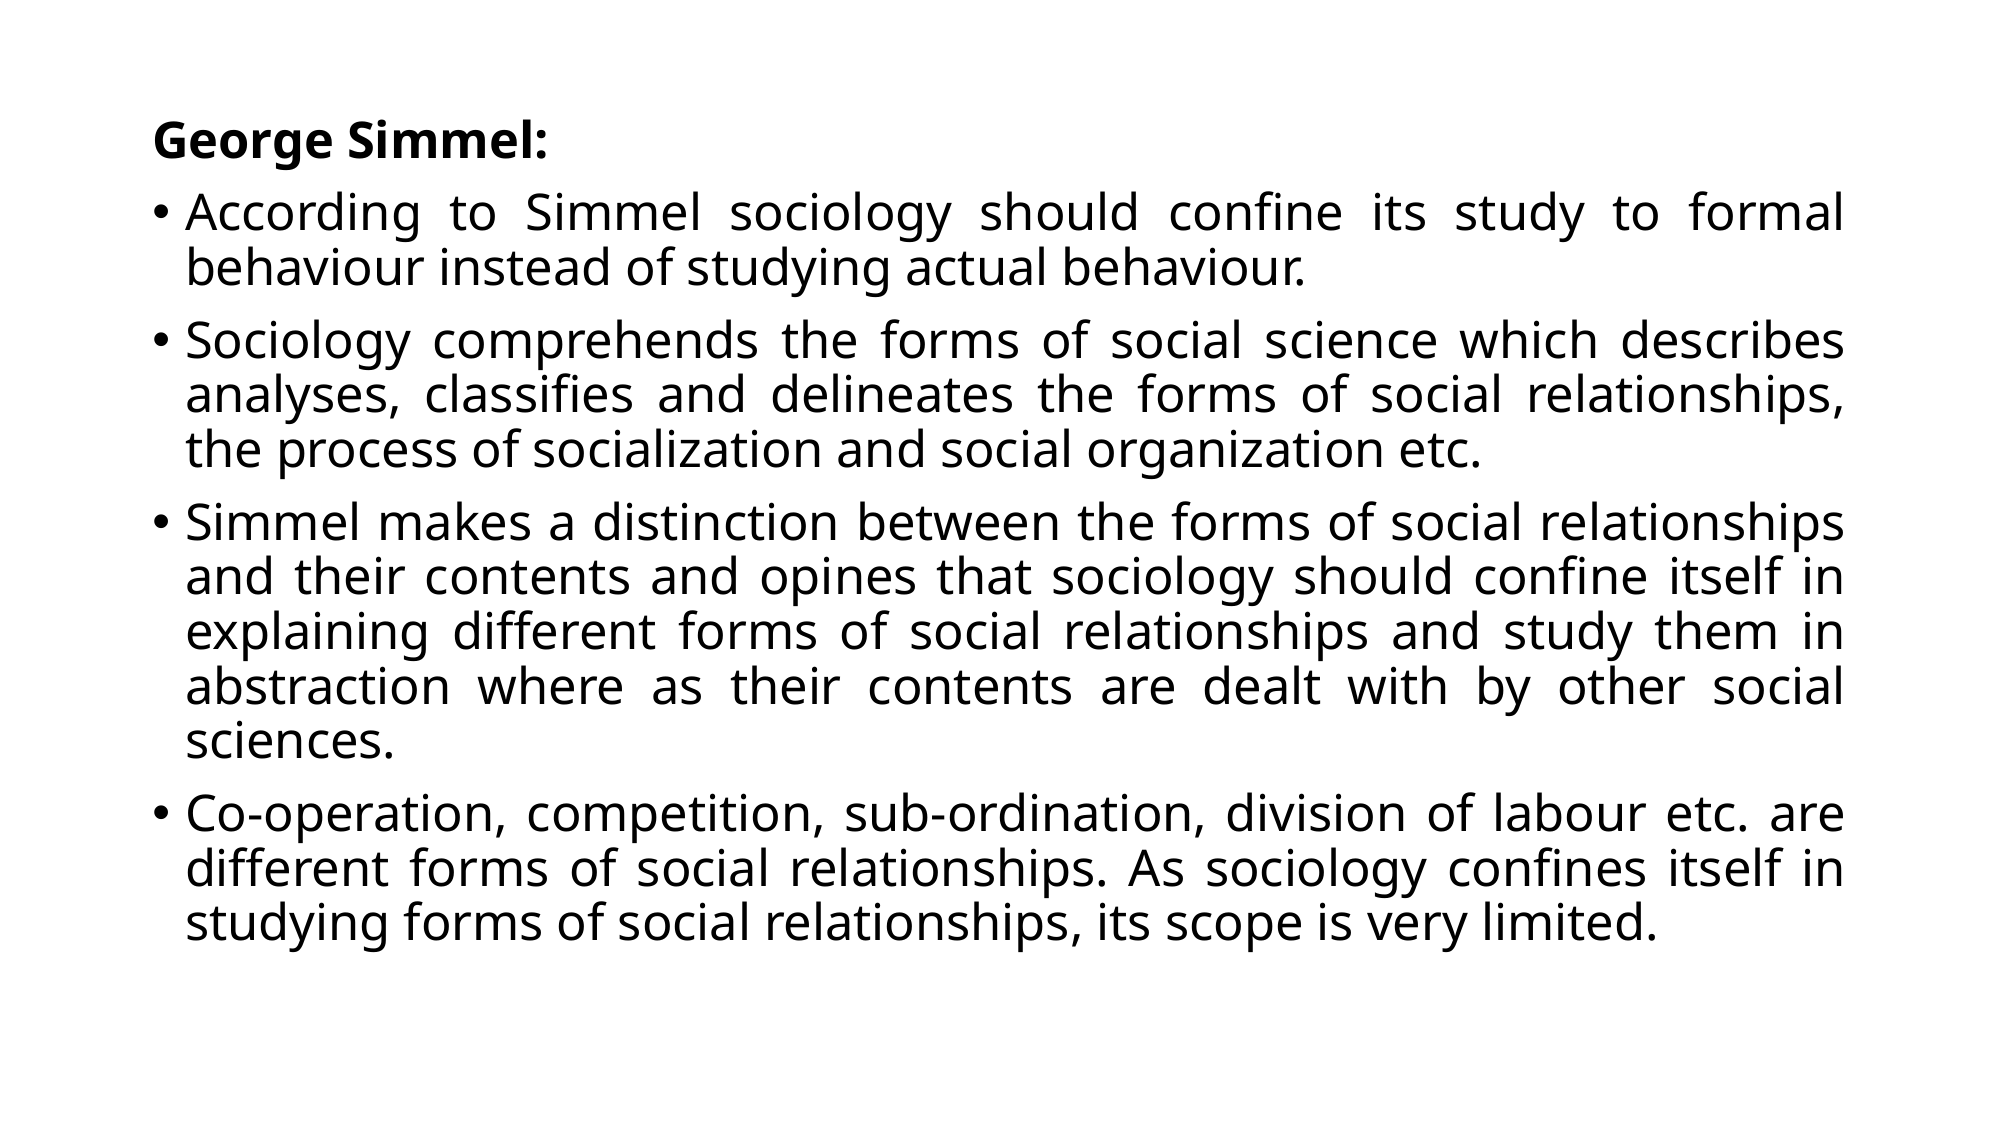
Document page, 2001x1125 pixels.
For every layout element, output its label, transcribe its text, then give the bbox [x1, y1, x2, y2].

list George Simmel: According to Simmel sociology should confine its study to formal behaviour instead of studying actual behaviour. Sociology comprehends the forms of social science which describes analyses, classifies and delineates the forms of social relationships, the process of socialization and social organization etc. Simmel makes a distinction between the forms of social relationships and their contents and opines that sociology should confine itself in explaining different forms of social relationships and study them in abstraction where as their contents are dealt with by other social sciences. Co-operation, competition, sub-ordination, division of labour etc. are different forms of social relationships. As sociology confines itself in studying forms of social relationships, its scope is very limited. [137, 106, 1863, 1032]
